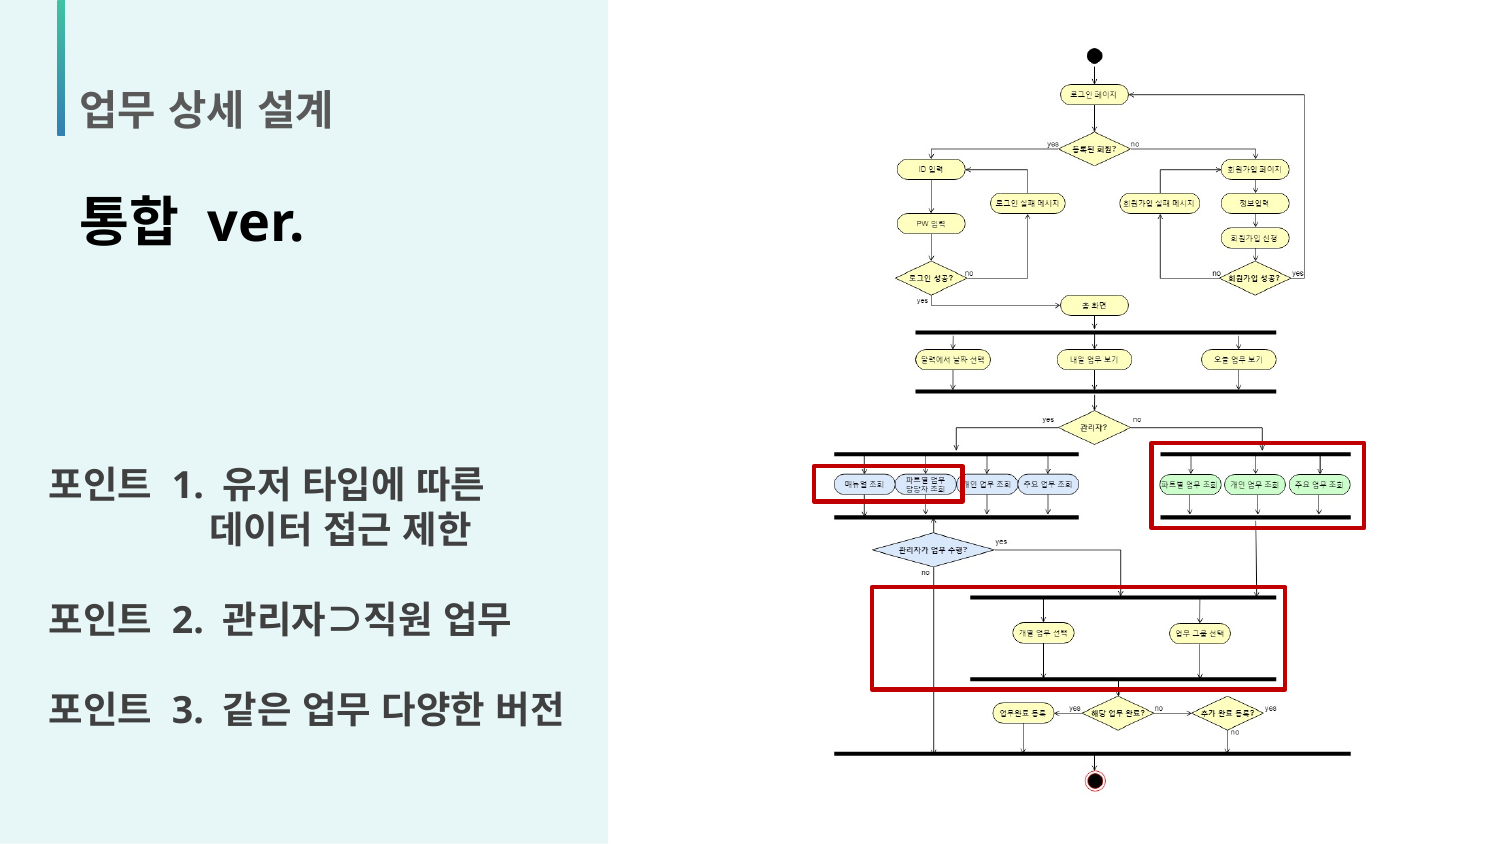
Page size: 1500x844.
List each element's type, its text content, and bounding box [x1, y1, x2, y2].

text_box 통합 ver. [64, 140, 573, 349]
picture [832, 45, 1353, 798]
text_box 업무 상세 설계 [63, 77, 634, 140]
text_box [812, 464, 827, 504]
text_box [1357, 441, 1366, 530]
text_box 포인트 1. 유저 타입에 따른 데이터 접근 제한 포인트 2. 관리자⊃직원 업무 포인트 3. 같은 업무 다양한 버전 [34, 453, 670, 739]
text_box [0, 0, 610, 844]
text_box [55, 0, 67, 137]
